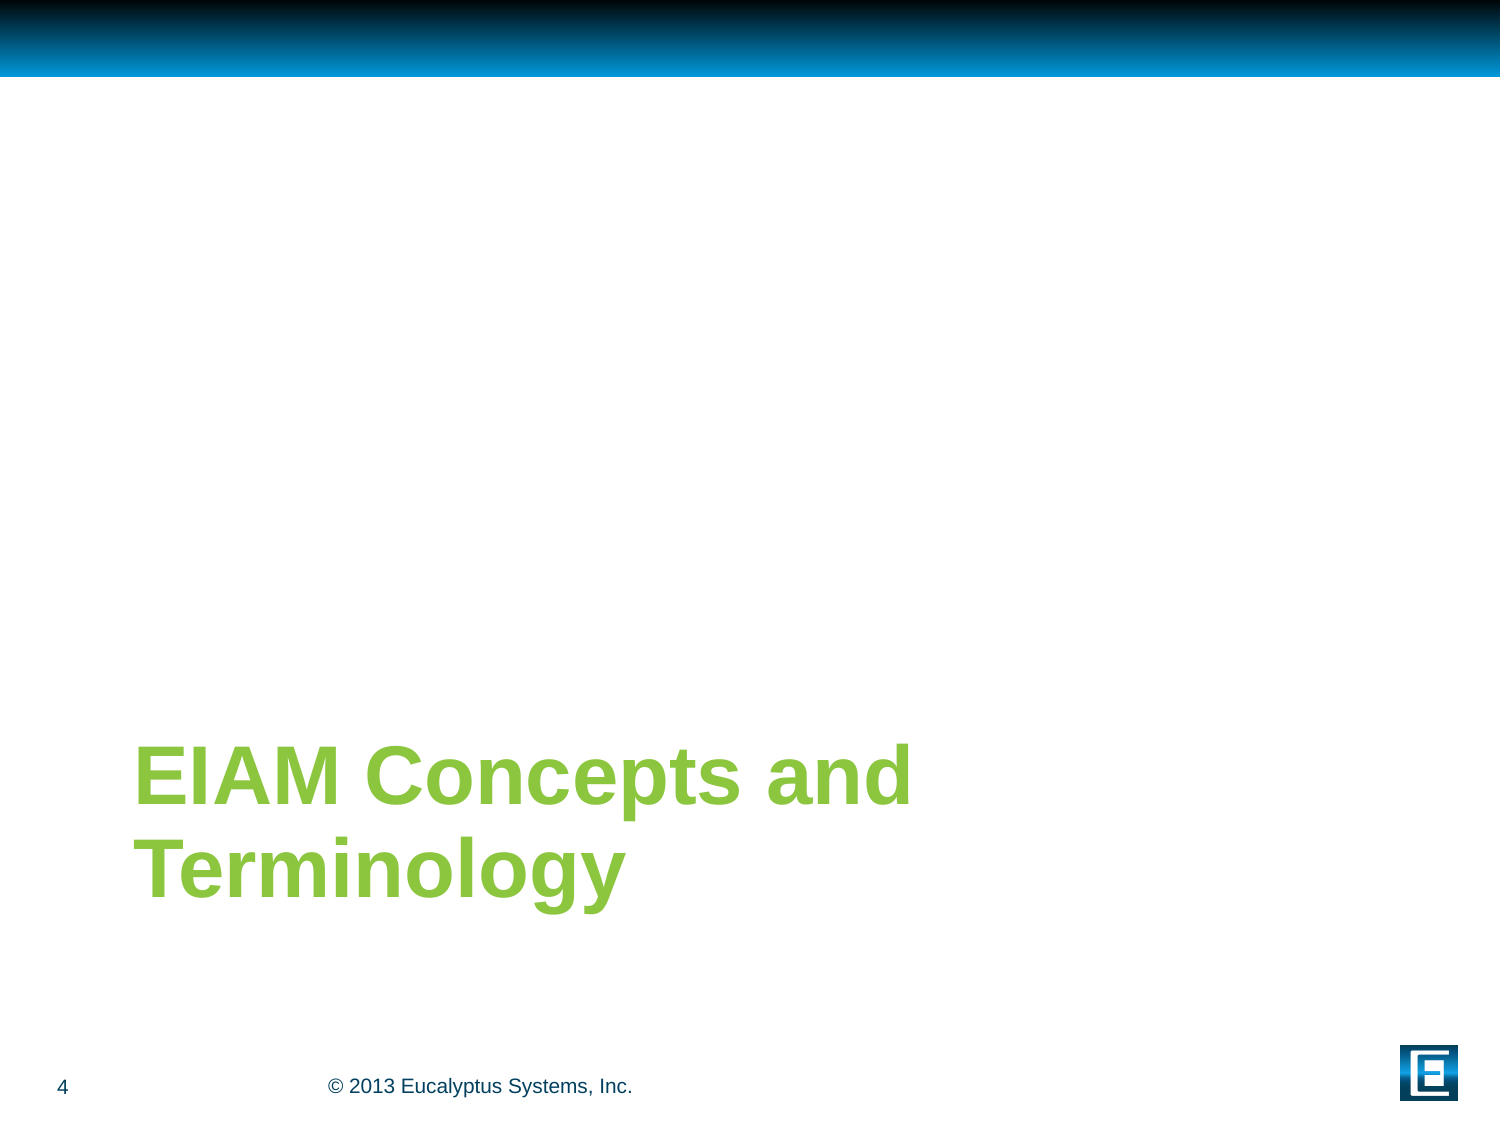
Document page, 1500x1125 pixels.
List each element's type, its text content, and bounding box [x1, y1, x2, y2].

picture [1400, 1051, 1458, 1095]
picture [328, 1078, 343, 1093]
title EIAM Concepts and Terminology [118, 722, 1394, 947]
slide_number 4 [42, 1060, 117, 1112]
